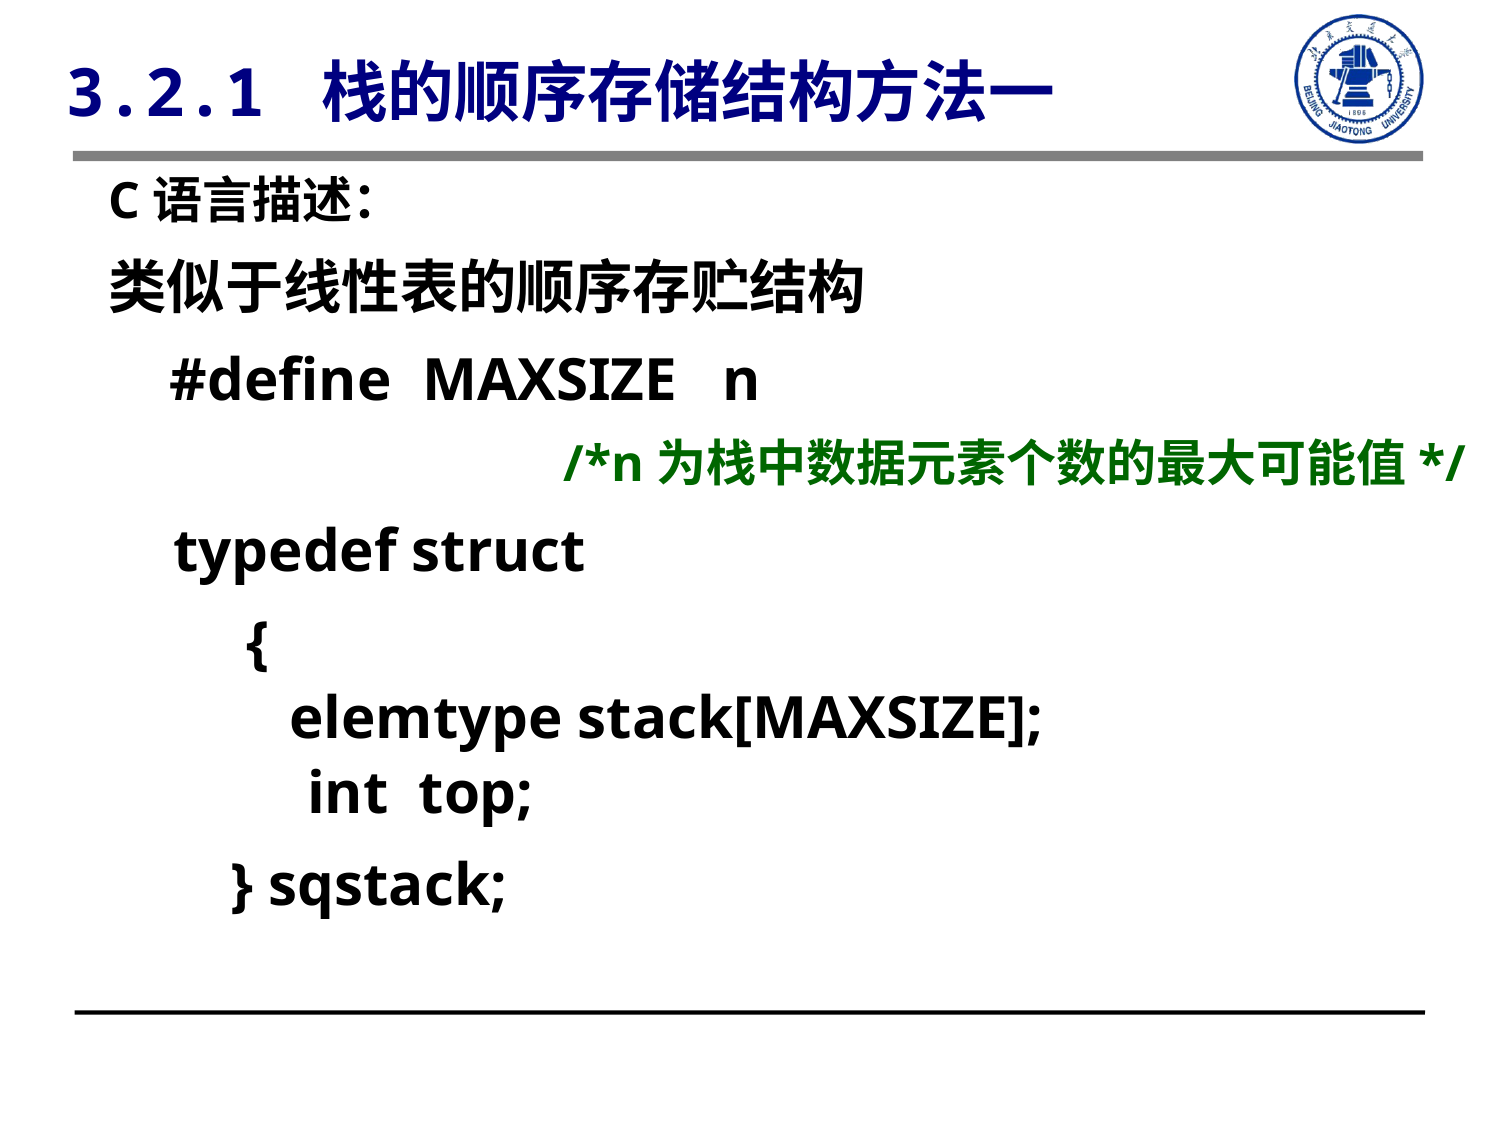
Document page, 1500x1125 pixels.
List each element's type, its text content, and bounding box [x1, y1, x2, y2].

list C语言描述： 类似于线性表的顺序存贮结构 #define MAXSIZE n /*n为栈中数据元素个数的最大可能值*/ typedef struct { elemtype stack[MAXSIZE]; int top; } sqstack; [93, 167, 1482, 968]
text_box 3.2.1 栈的顺序存储结构方法一 [50, 36, 1326, 139]
picture [1294, 14, 1424, 144]
text_box [277, 650, 1127, 920]
